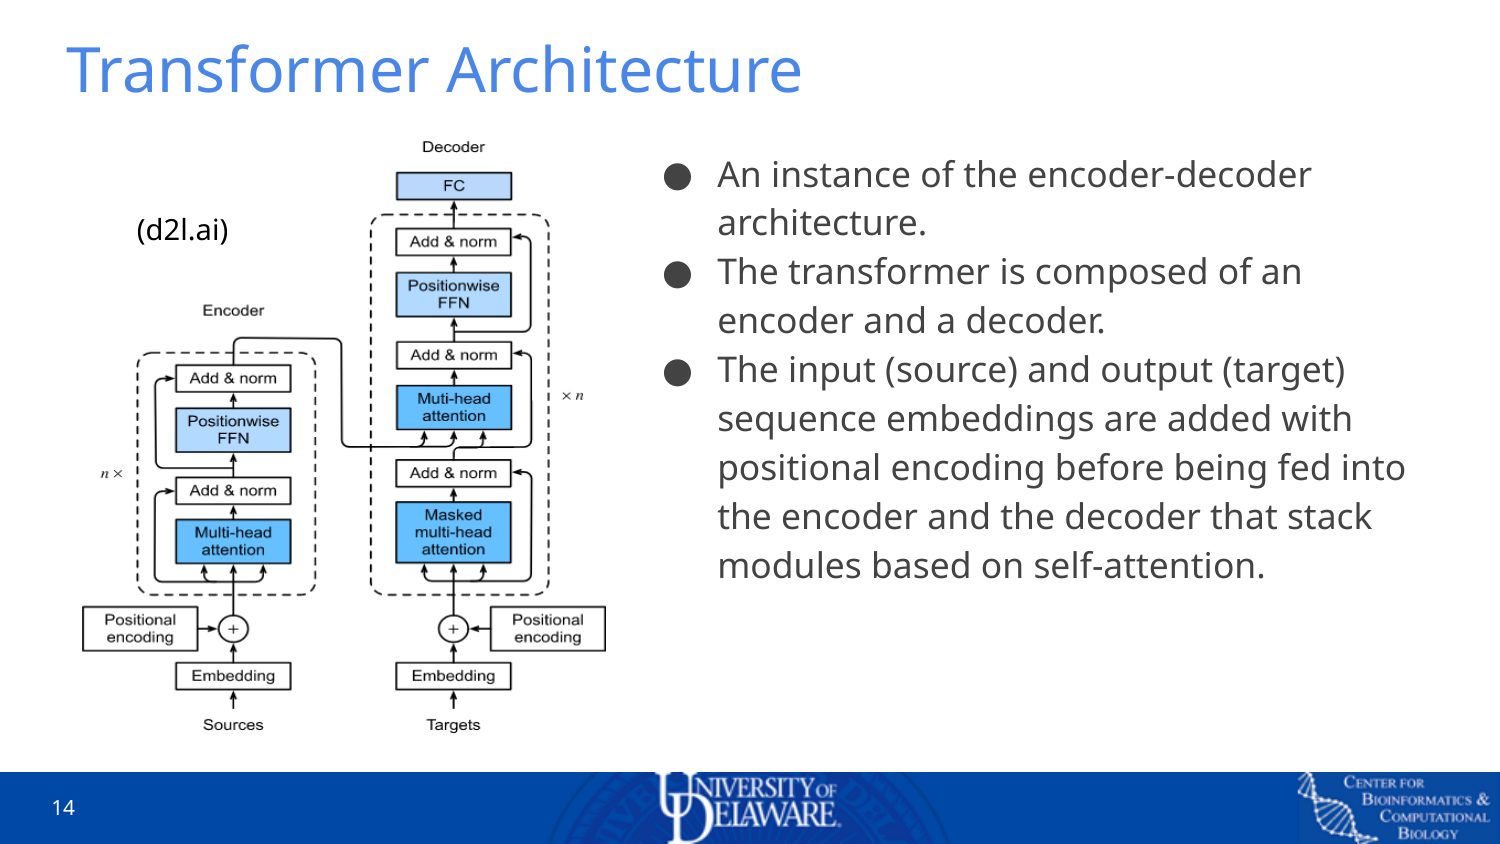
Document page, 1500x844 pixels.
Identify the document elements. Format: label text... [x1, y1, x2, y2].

title Transformer Architecture [51, 14, 1449, 115]
list An instance of the encoder-decoder architecture. The transformer is composed of an encoder and a decoder. The input (source) and output (target) sequence embeddings are added with positional encoding before being fed into the encoder and the decoder that stack modules based on self-attention. [627, 130, 1449, 667]
picture [82, 129, 606, 744]
picture [0, 772, 1500, 844]
